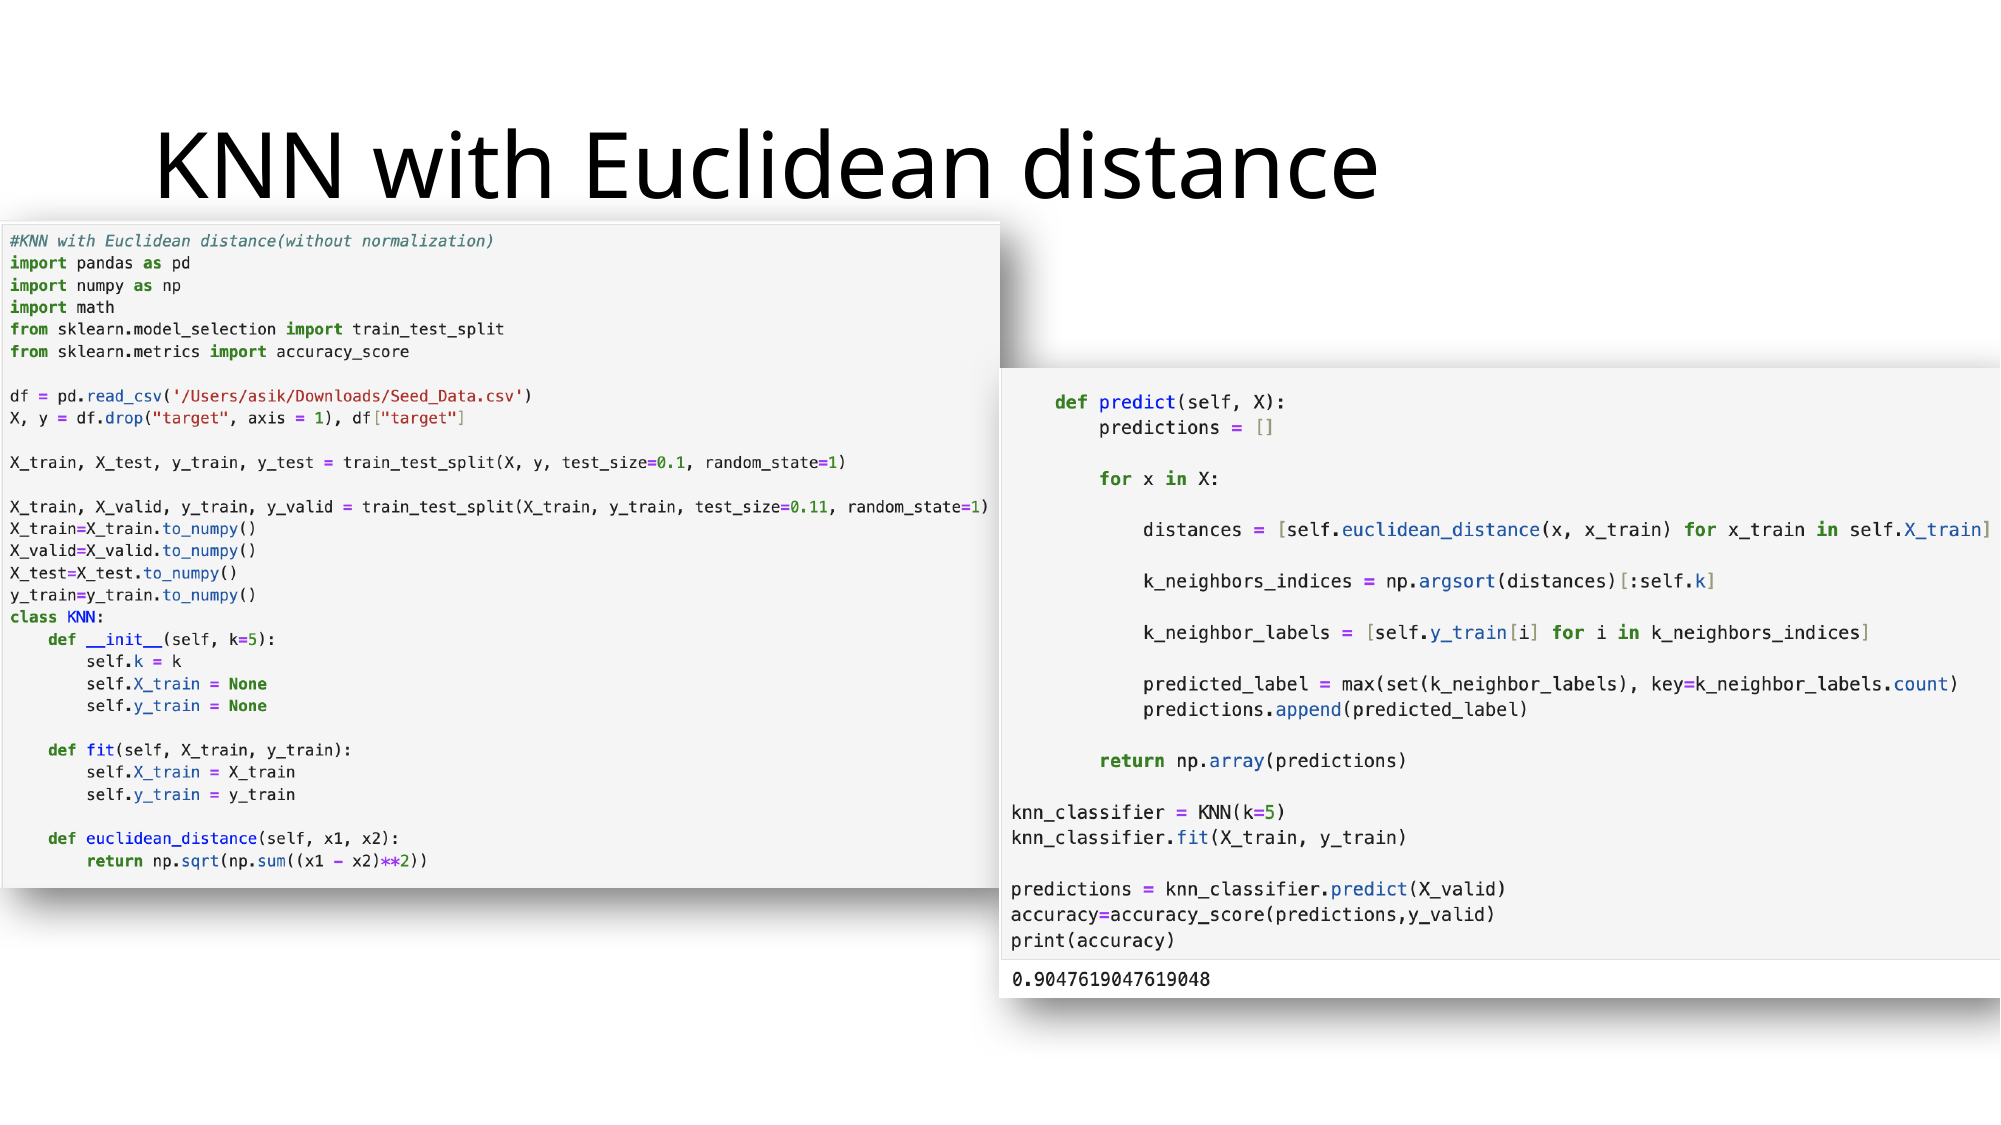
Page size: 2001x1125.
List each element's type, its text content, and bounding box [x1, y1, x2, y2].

picture [999, 367, 2000, 999]
title KNN with Euclidean distance [137, 59, 1863, 278]
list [0, 220, 1001, 889]
